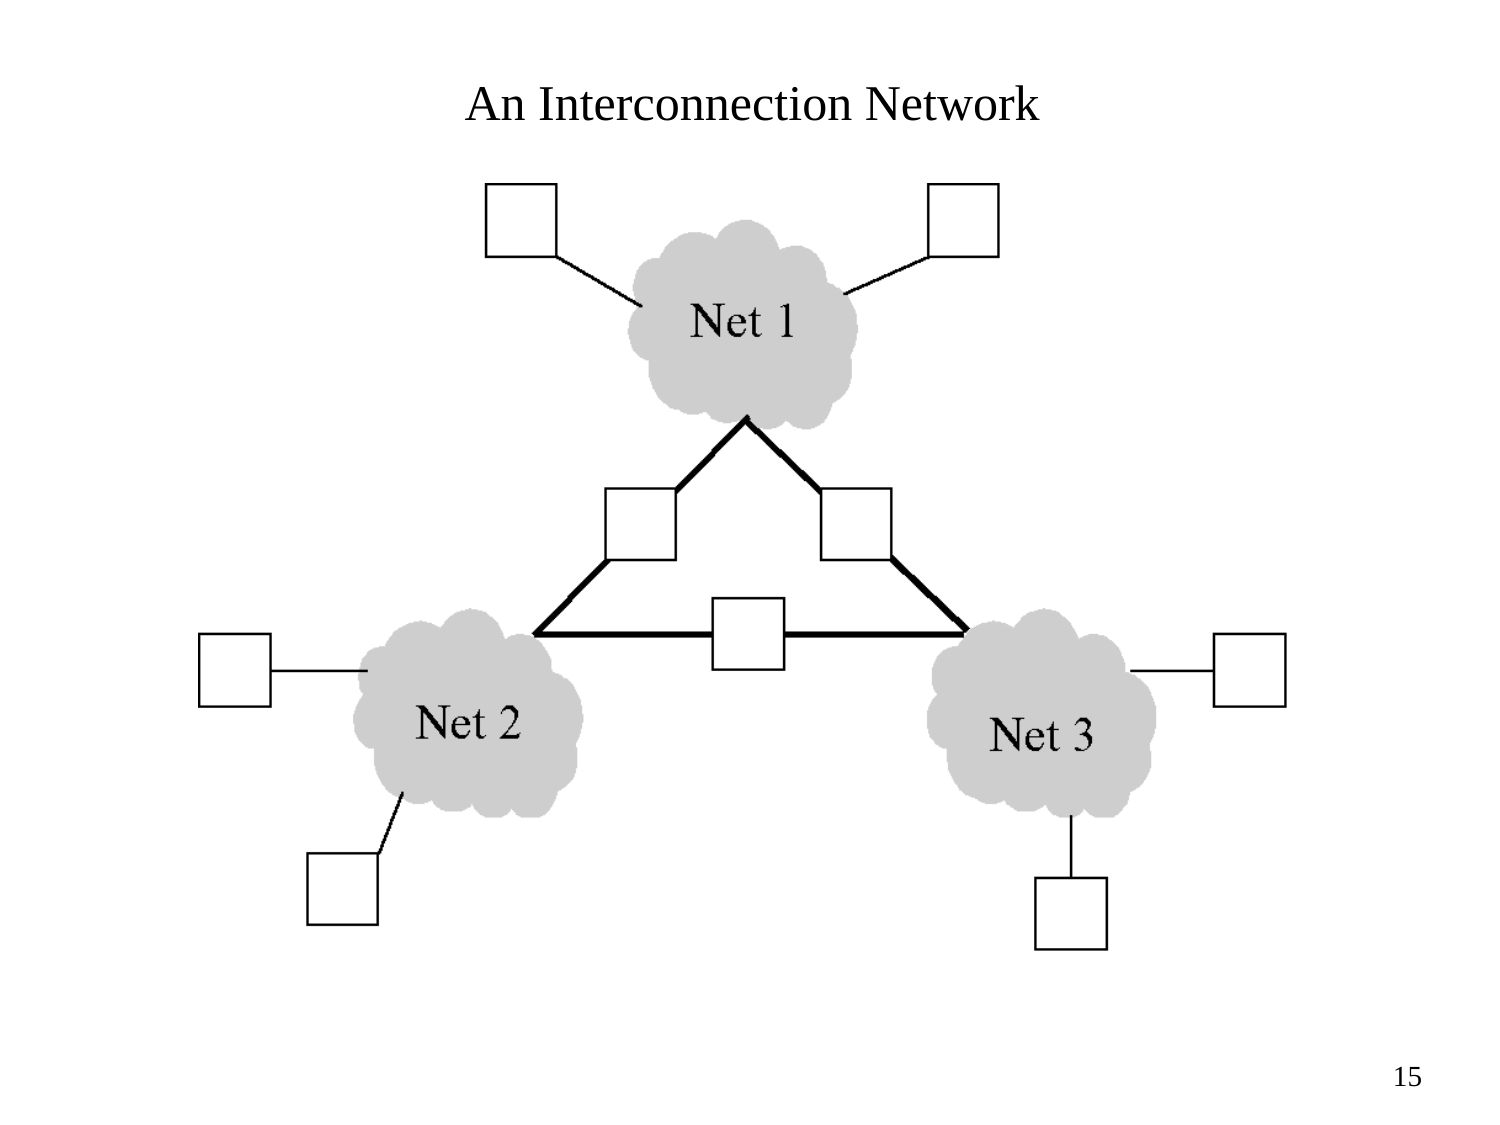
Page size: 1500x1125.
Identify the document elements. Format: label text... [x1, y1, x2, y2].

text_box An Interconnection Network [449, 62, 1055, 138]
slide_number 15 [1362, 1049, 1438, 1125]
picture [198, 182, 1288, 952]
